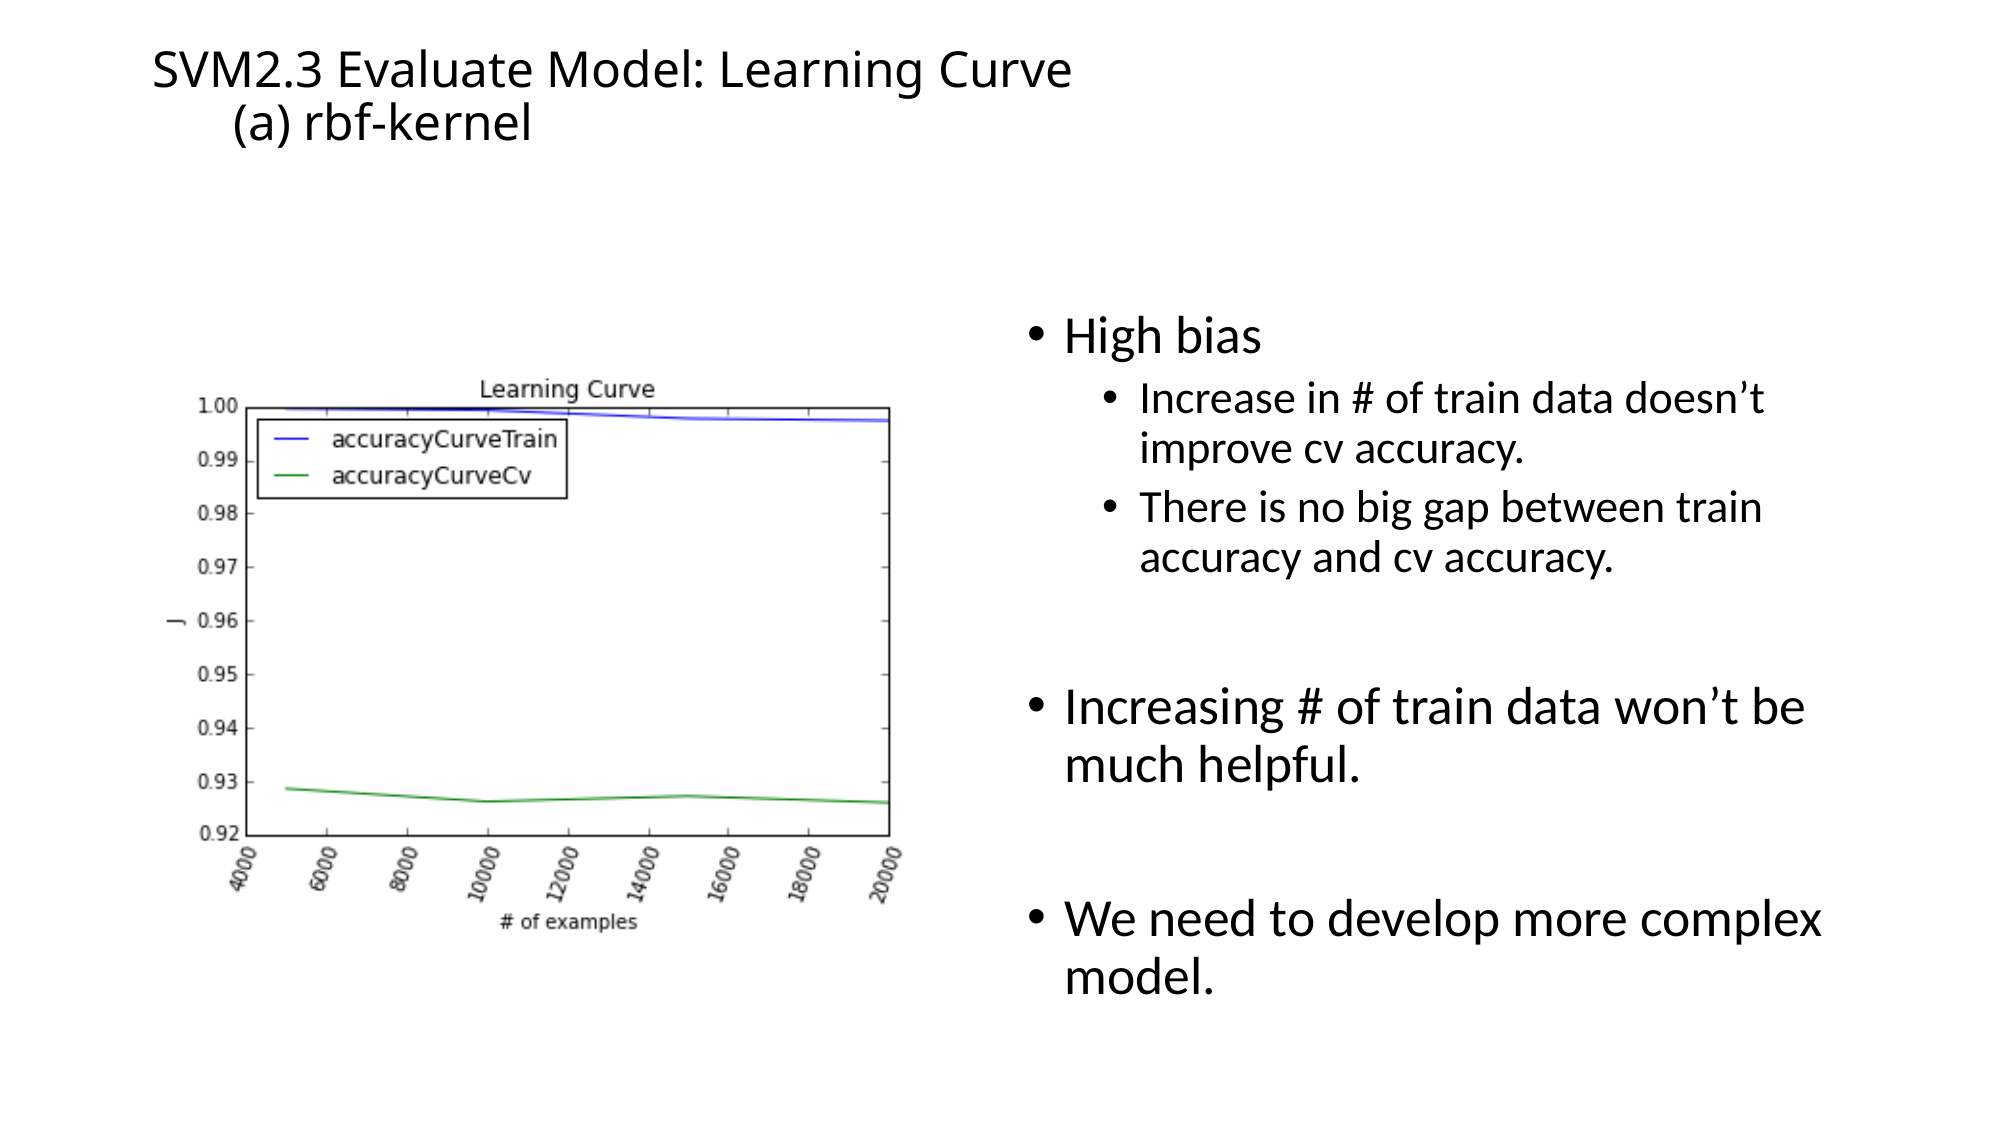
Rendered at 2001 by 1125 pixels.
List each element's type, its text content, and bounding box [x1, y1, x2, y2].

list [146, 350, 979, 962]
list High bias Increase in # of train data doesn’t improve cv accuracy. There is no big gap between train accuracy and cv accuracy. Increasing # of train data won’t be much helpful. We need to develop more complex model. [1012, 299, 1903, 1014]
title SVM2.3 Evaluate Model: Learning Curve (a) rbf-kernel [137, 36, 1863, 160]
